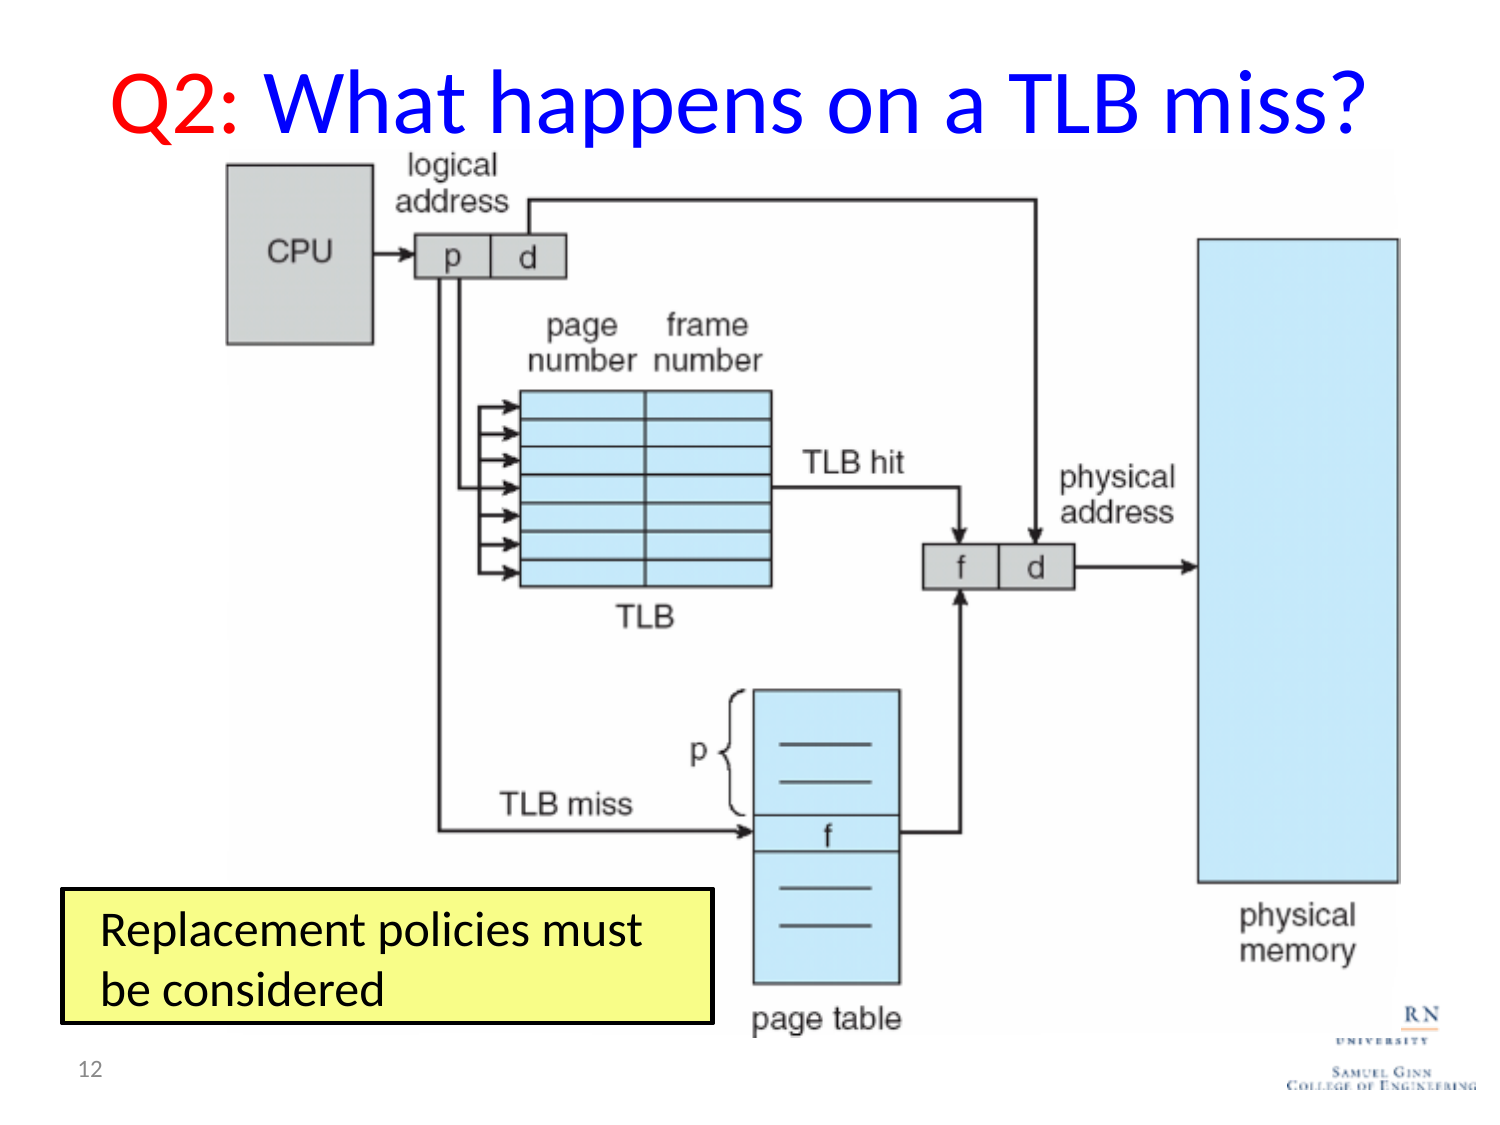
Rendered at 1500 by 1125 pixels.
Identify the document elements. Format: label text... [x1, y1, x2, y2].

picture [225, 149, 1476, 1090]
slide_number 12 [62, 1037, 225, 1098]
text_box Replacement policies must be considered [60, 887, 220, 1025]
title Q2: What happens on a TLB miss? [66, 30, 1417, 163]
